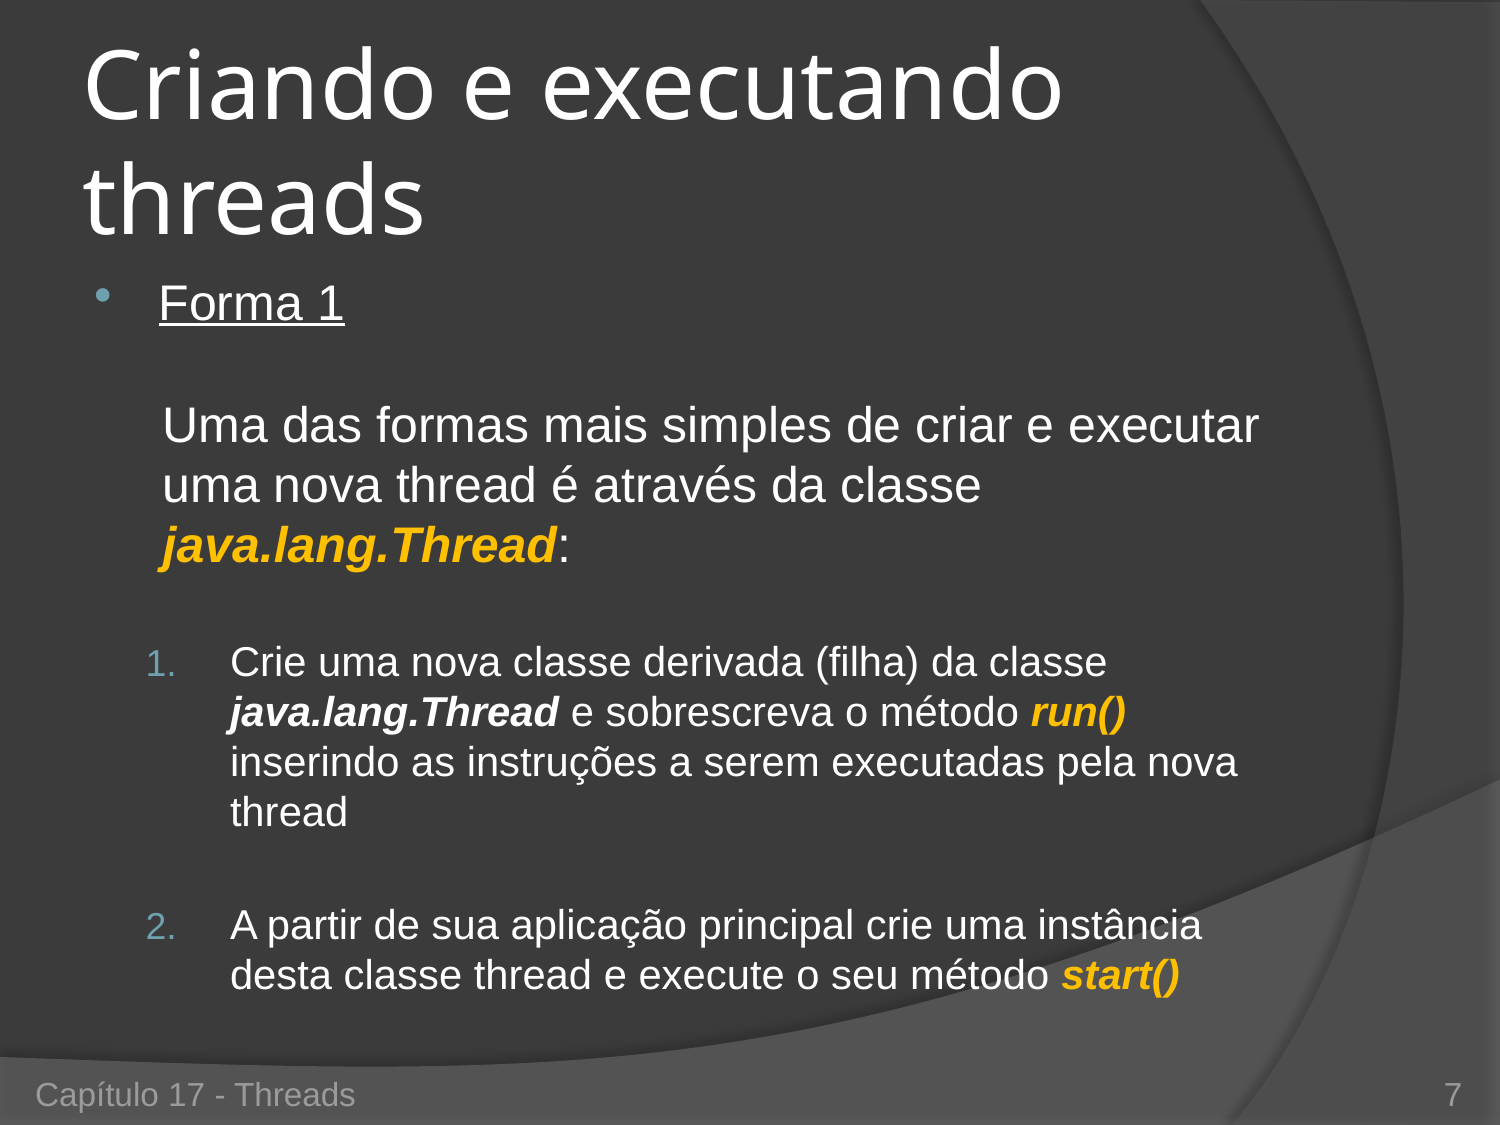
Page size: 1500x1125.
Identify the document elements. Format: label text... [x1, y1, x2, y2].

footer Capítulo 17 - Threads [35, 1053, 511, 1114]
slide_number 7 [1337, 1053, 1463, 1114]
title Criando e executando threads [74, 44, 1436, 233]
list Forma 1 Uma das formas mais simples de criar e executar uma nova thread é através da classe java.lang.Thread: Crie uma nova classe derivada (filha) da classe java.lang.Thread e sobrescreva o método run() inserindo as instruções a serem executadas pela nova thread A partir de sua aplicação principal crie uma instância desta classe thread e execute o seu método start() [74, 262, 1301, 1006]
